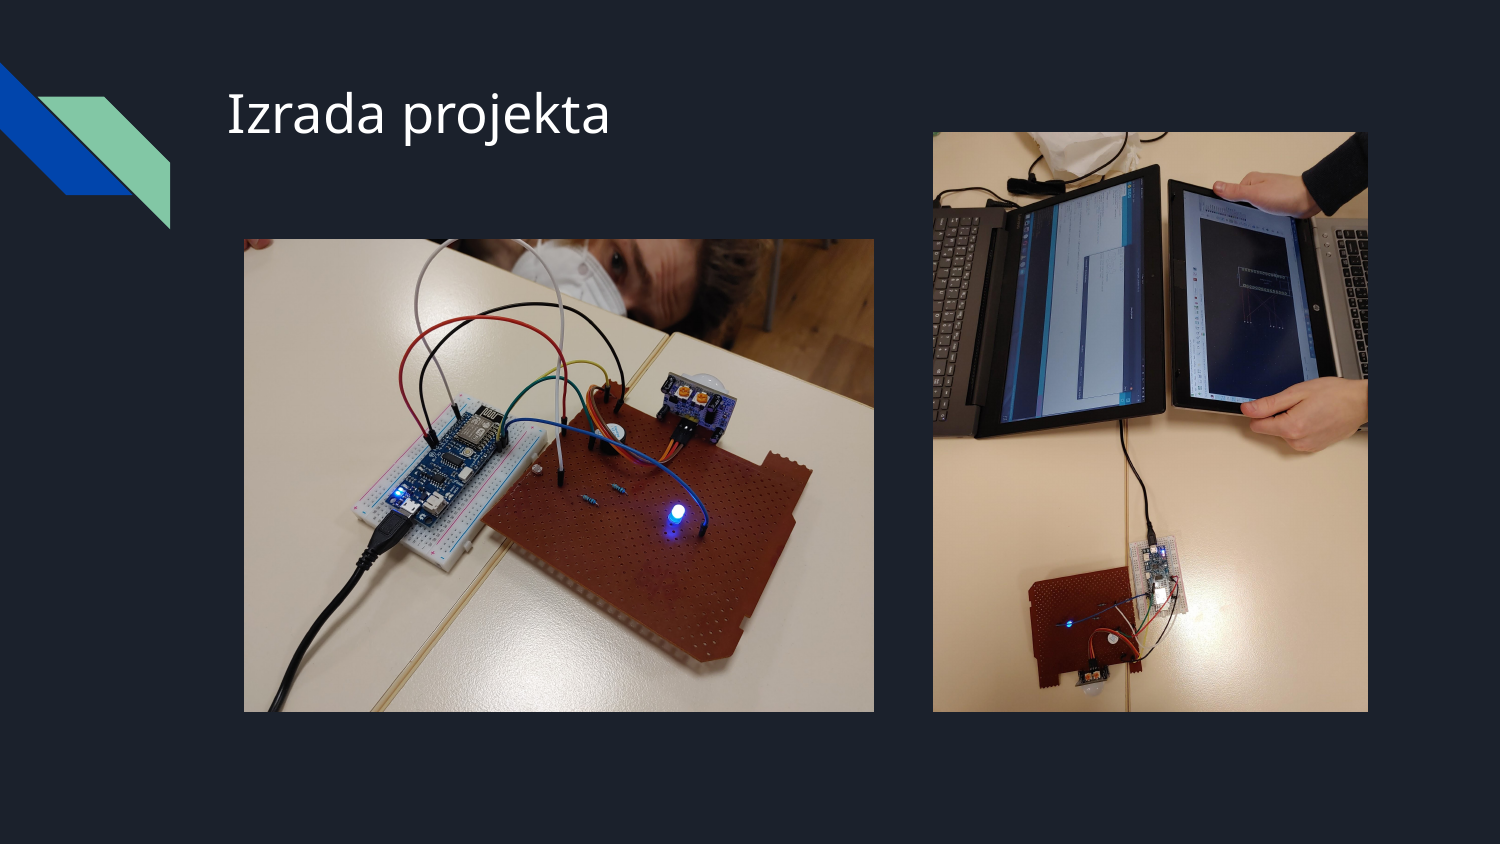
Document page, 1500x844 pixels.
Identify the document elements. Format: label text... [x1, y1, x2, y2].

picture [932, 131, 1368, 712]
picture [244, 239, 874, 712]
title Izrada projekta [212, 64, 1368, 215]
